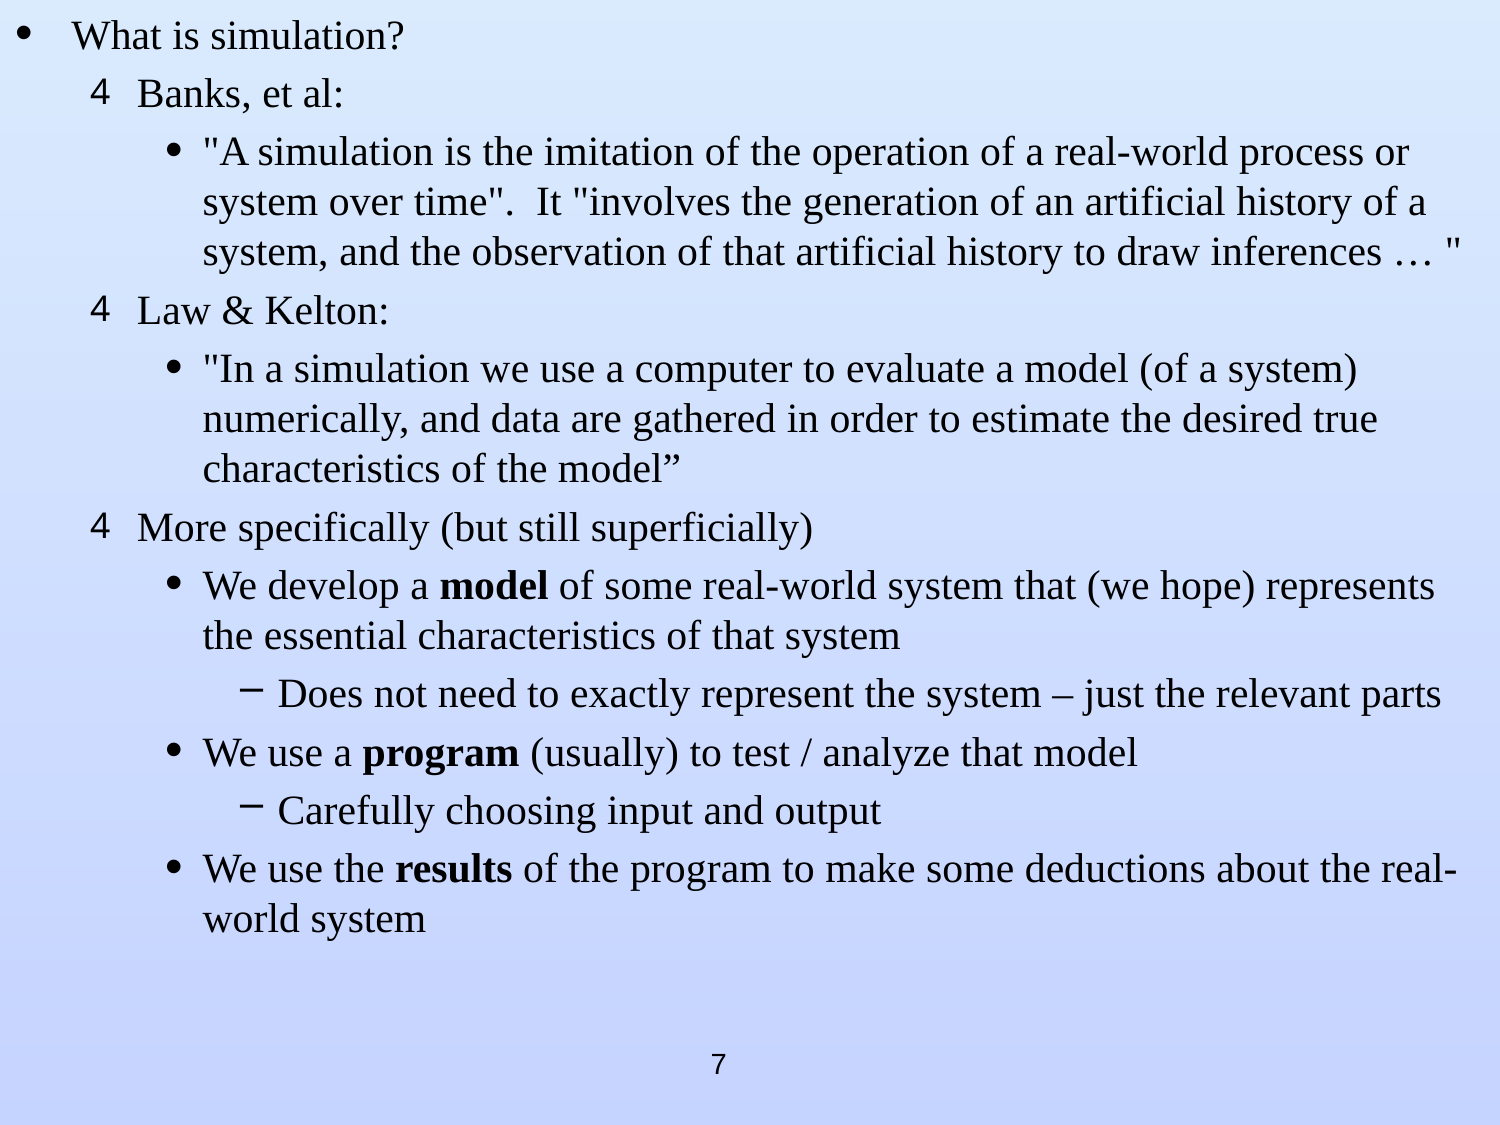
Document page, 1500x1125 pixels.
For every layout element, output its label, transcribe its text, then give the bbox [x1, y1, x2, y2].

slide_number 7 [512, 1024, 926, 1101]
list What is simulation? Banks, et al: "A simulation is the imitation of the operation of a real-world process or system over time". It "involves the generation of an artificial history of a system, and the observation of that artificial history to draw inferences … " Law & Kelton: "In a simulation we use a computer to evaluate a model (of a system) numerically, and data are gathered in order to estimate the desired true characteristics of the model” More specifically (but still superficially) We develop a model of some real-world system that (we hope) represents the essential characteristics of that system Does not need to exactly represent the system – just the relevant parts We use a program (usually) to test / analyze that model Carefully choosing input and output We use the results of the program to make some deductions about the real-world system [0, 0, 1500, 1001]
